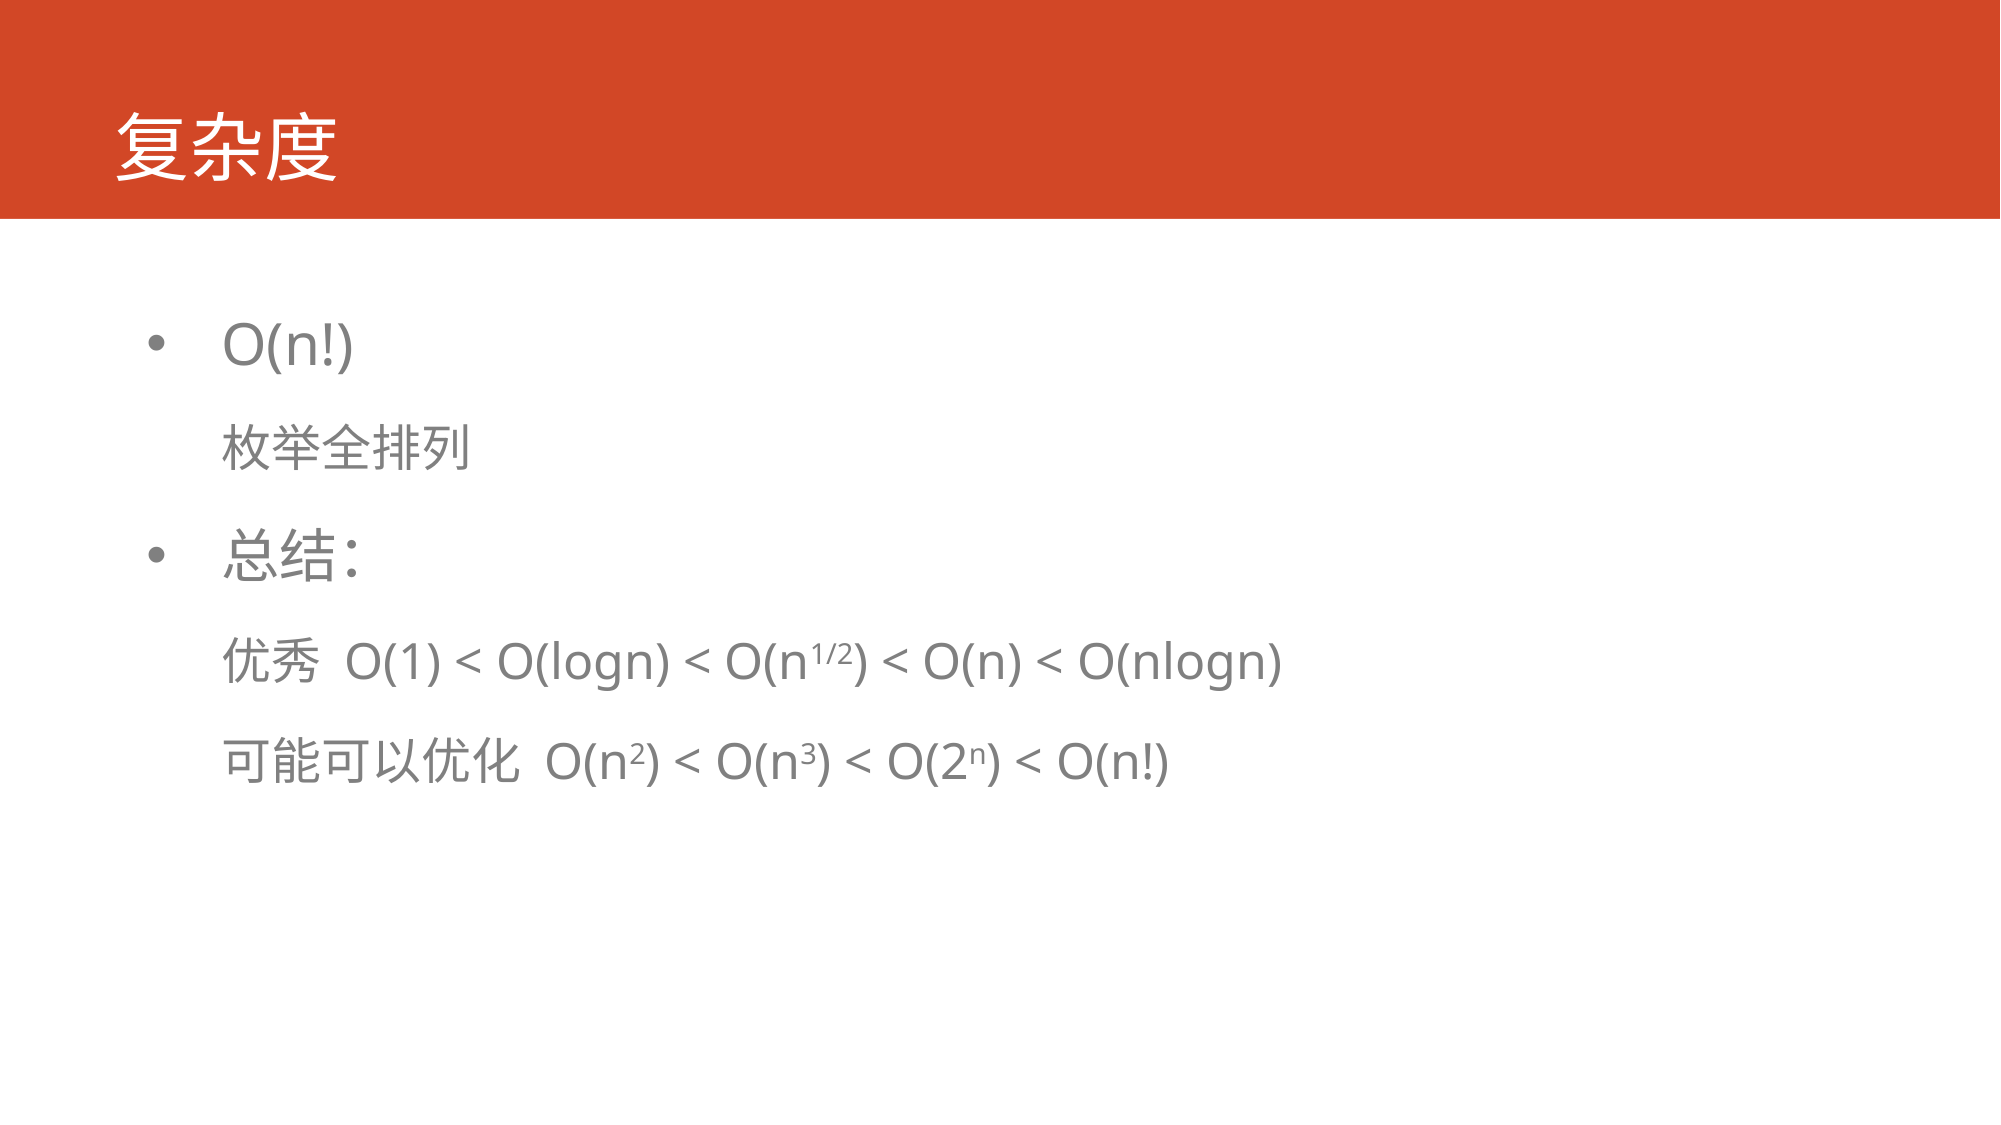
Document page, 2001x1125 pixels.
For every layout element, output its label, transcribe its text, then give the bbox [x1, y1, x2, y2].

title 复杂度 [99, 0, 1863, 199]
list O(n!) 枚举全排列 总结： 优秀 O(1) < O(logn) < O(n1/2) < O(n) < O(nlogn) 可能可以优化 O(n2) < O(n3) < O(2n) < O(n!) [131, 299, 1773, 1014]
